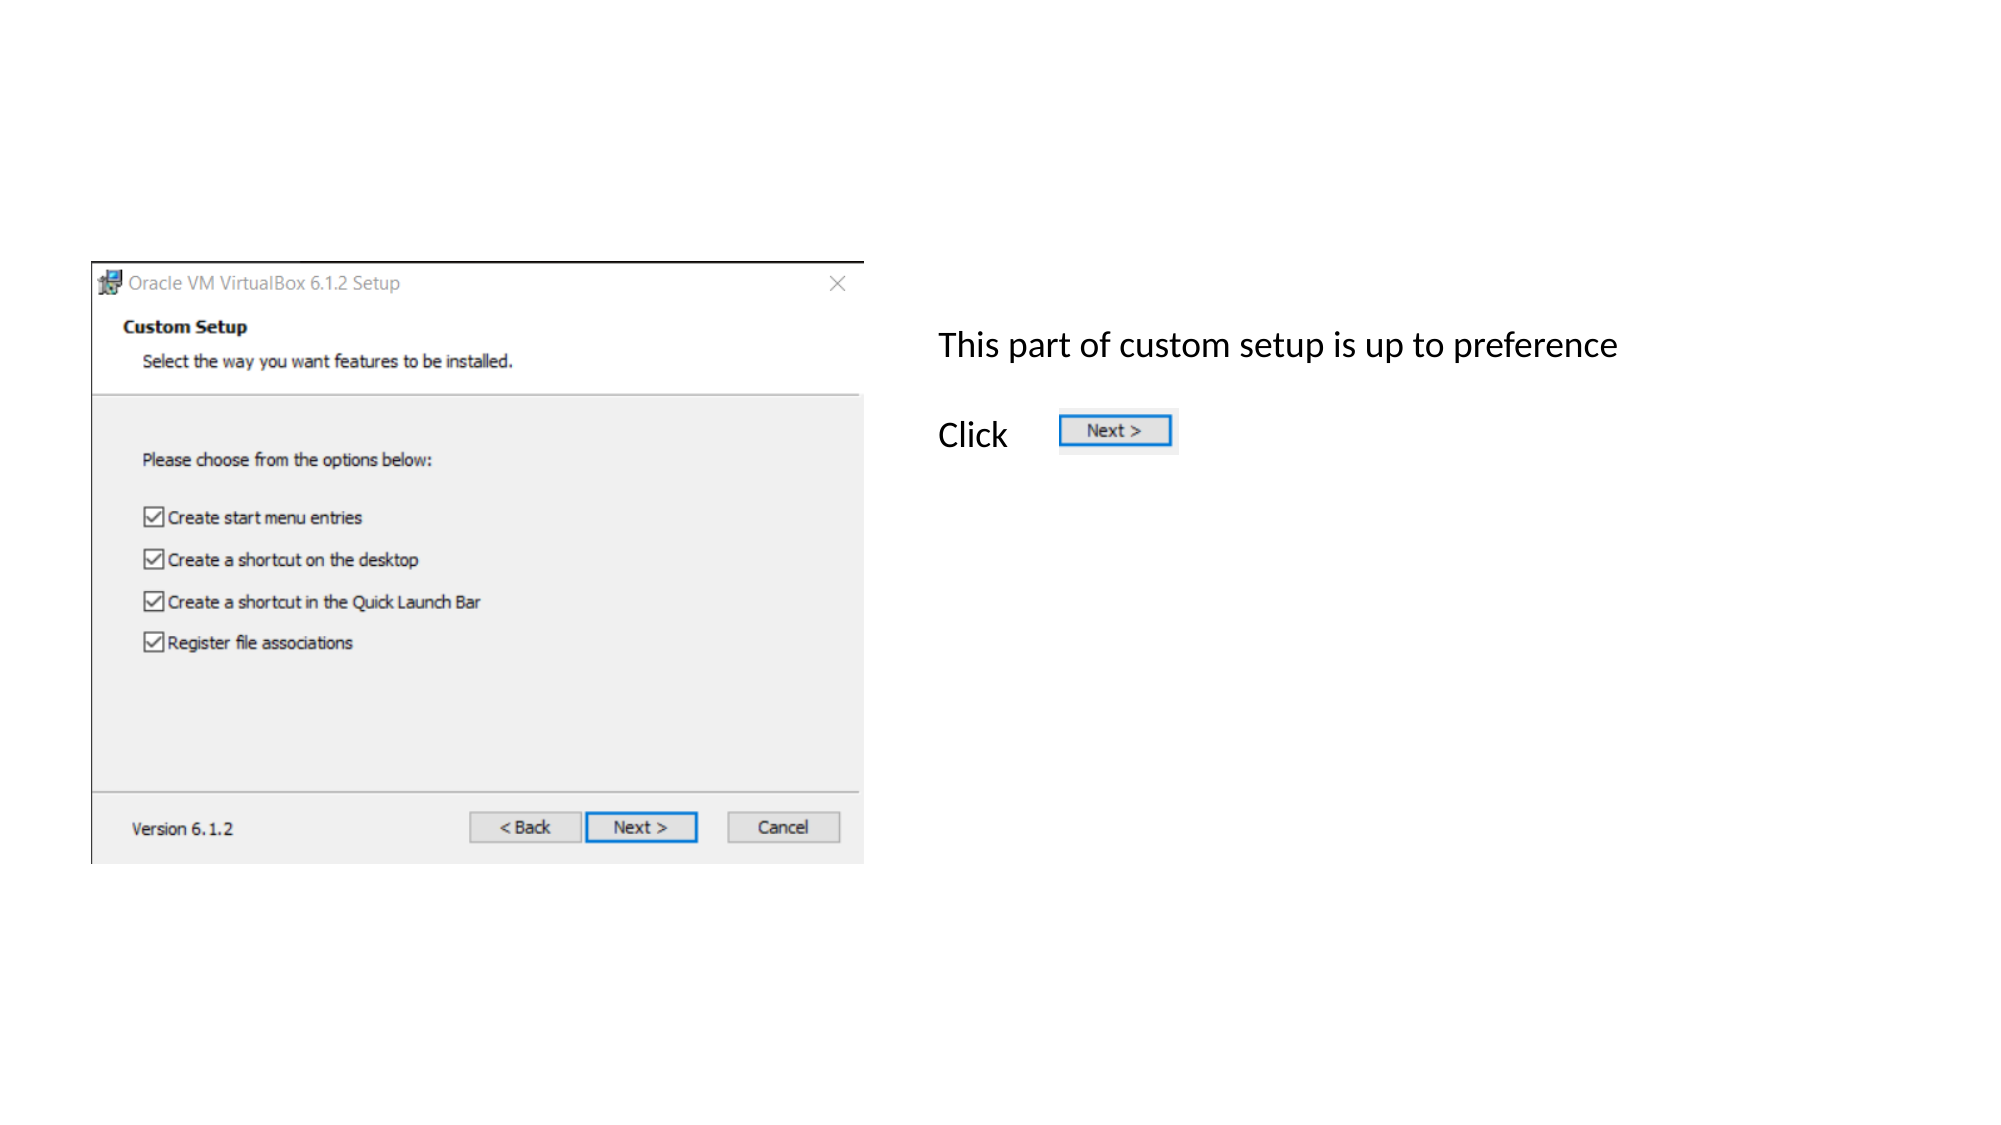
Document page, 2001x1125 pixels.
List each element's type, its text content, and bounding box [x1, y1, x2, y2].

picture [1059, 408, 1179, 455]
picture [91, 261, 864, 864]
text_box This part of custom setup is up to preference Click [923, 312, 1634, 463]
